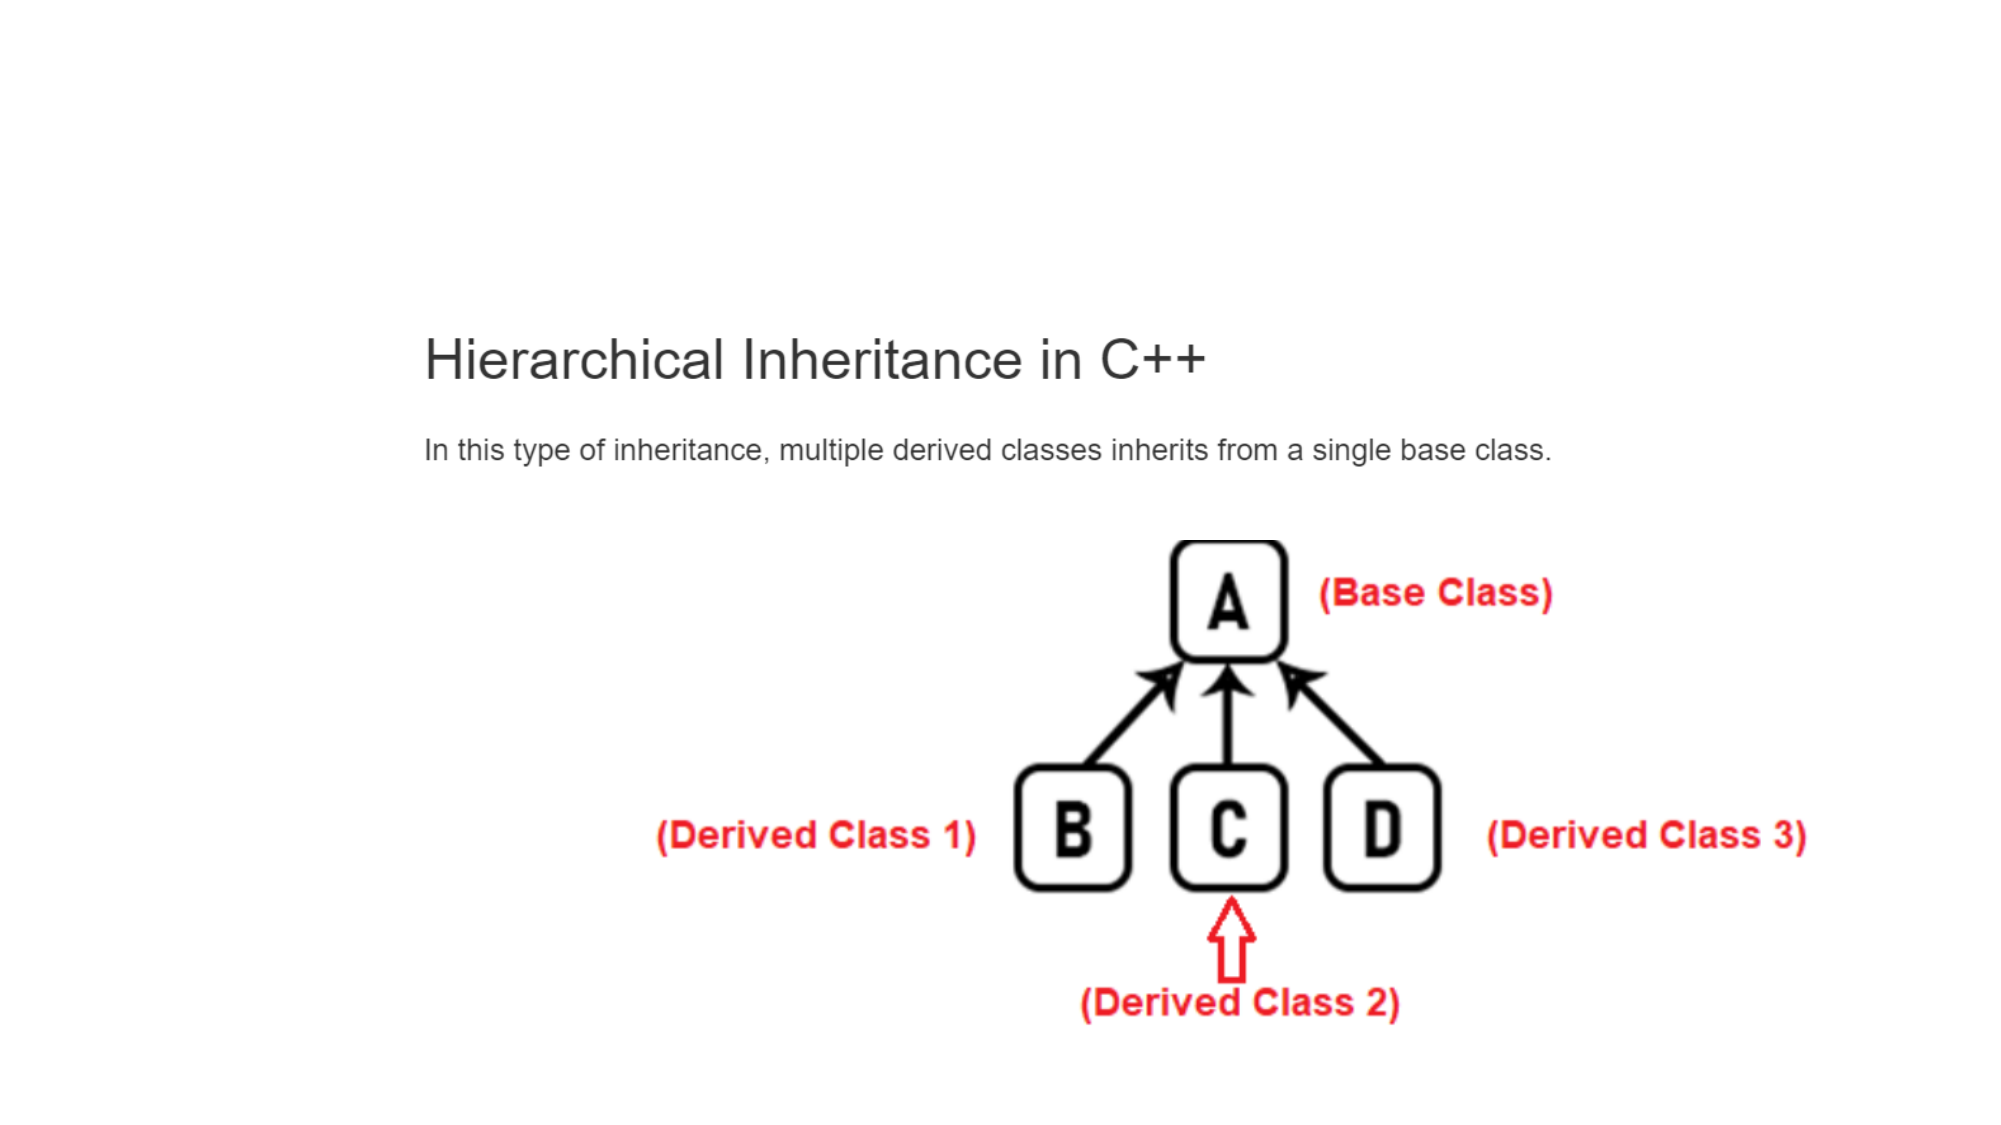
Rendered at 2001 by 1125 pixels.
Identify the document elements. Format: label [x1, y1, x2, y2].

picture [640, 540, 1827, 1058]
list [405, 299, 1595, 1014]
